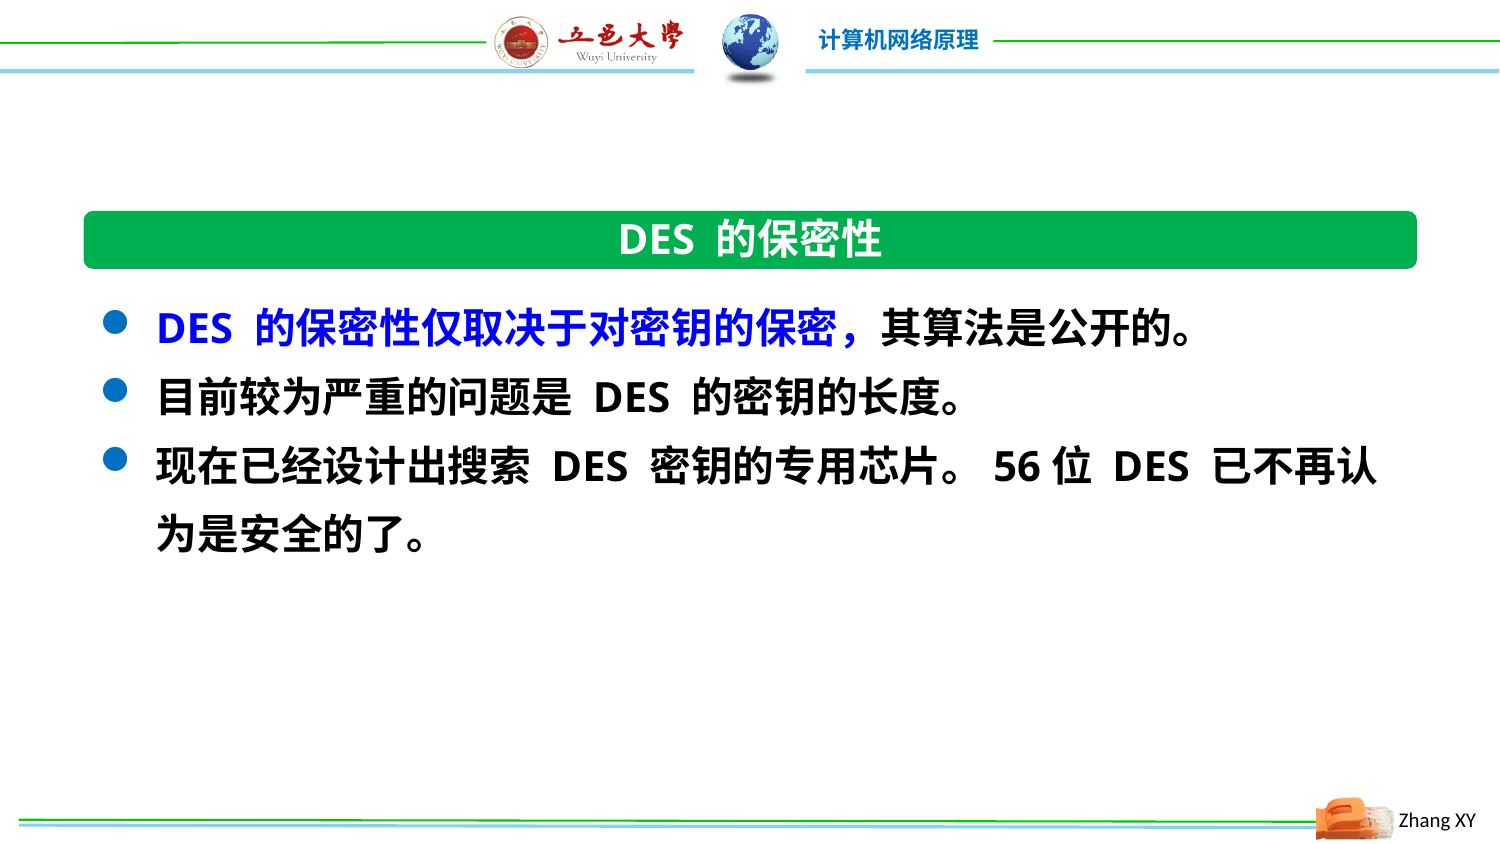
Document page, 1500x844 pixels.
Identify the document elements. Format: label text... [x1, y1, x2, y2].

picture [494, 15, 697, 69]
text_box DES 的保密性仅取决于对密钥的保密，其算法是公开的。 目前较为严重的问题是 DES 的密钥的长度。 现在已经设计出搜索 DES 密钥的专用芯片。56位 DES 已不再认为是安全的了。 [84, 276, 1420, 566]
text_box [83, 210, 602, 269]
picture [720, 12, 780, 88]
picture [1316, 796, 1394, 840]
text_box DES 的保密性 [602, 205, 898, 271]
text_box [898, 210, 1418, 269]
